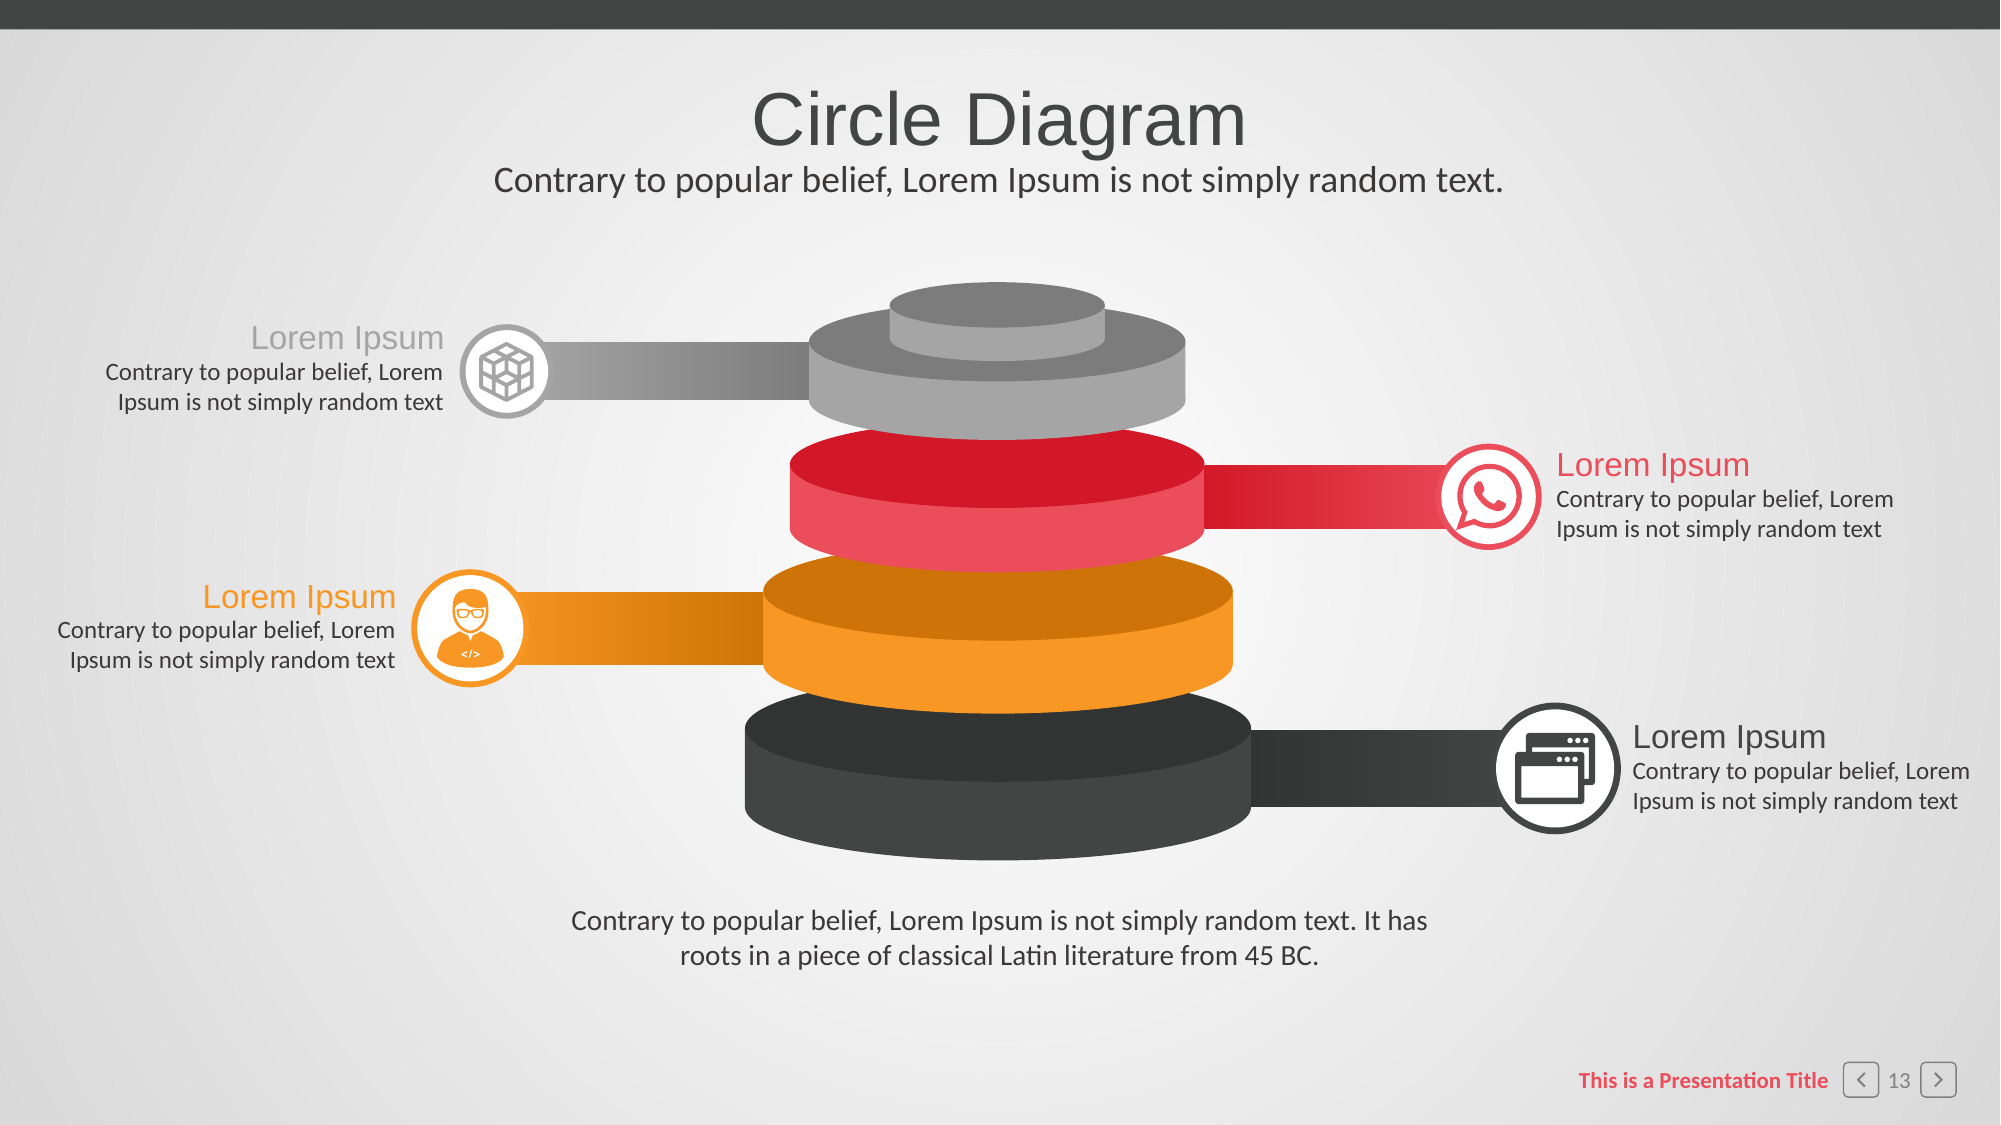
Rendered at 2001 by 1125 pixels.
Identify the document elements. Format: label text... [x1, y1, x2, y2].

text_box [1257, 728, 1499, 809]
text_box [411, 567, 532, 690]
text_box Circle Diagram [0, 62, 2000, 168]
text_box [1562, 1058, 1958, 1102]
text_box [0, 0, 2000, 32]
text_box [1433, 441, 1541, 553]
text_box [1493, 707, 1617, 830]
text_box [762, 541, 1234, 714]
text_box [436, 588, 505, 668]
text_box [415, 573, 526, 668]
text_box [444, 677, 497, 684]
text_box Lorem Ipsum [1617, 708, 1852, 763]
text_box Contrary to popular belief, Lorem Ipsum is not simply random text [1617, 747, 2000, 822]
text_box [1456, 463, 1522, 531]
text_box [808, 301, 1186, 441]
text_box [463, 328, 551, 415]
text_box [459, 322, 557, 421]
text_box Lorem Ipsum [177, 567, 412, 623]
text_box [1209, 463, 1444, 530]
text_box Lorem Ipsum [1541, 435, 1776, 491]
text_box [520, 591, 757, 666]
text_box Contrary to popular belief, Lorem Ipsum is not simply random text. It has roots in a piece of classical Latin literature from 45 BC. [544, 893, 1456, 979]
text_box Contrary to popular belief, Lorem Ipsum is not simply random text [1541, 474, 1935, 550]
text_box [1487, 700, 1617, 837]
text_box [744, 674, 1252, 861]
text_box Contrary to popular belief, Lorem Ipsum is not simply random text. [447, 147, 1553, 208]
text_box Contrary to popular belief, Lorem Ipsum is not simply random text [34, 606, 411, 681]
text_box Lorem Ipsum [225, 309, 460, 364]
text_box [1439, 447, 1538, 547]
text_box [1515, 732, 1596, 805]
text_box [889, 281, 1106, 362]
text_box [789, 420, 1205, 573]
text_box Contrary to popular belief, Lorem Ipsum is not simply random text [86, 347, 459, 423]
text_box [479, 342, 534, 402]
text_box [547, 341, 803, 402]
